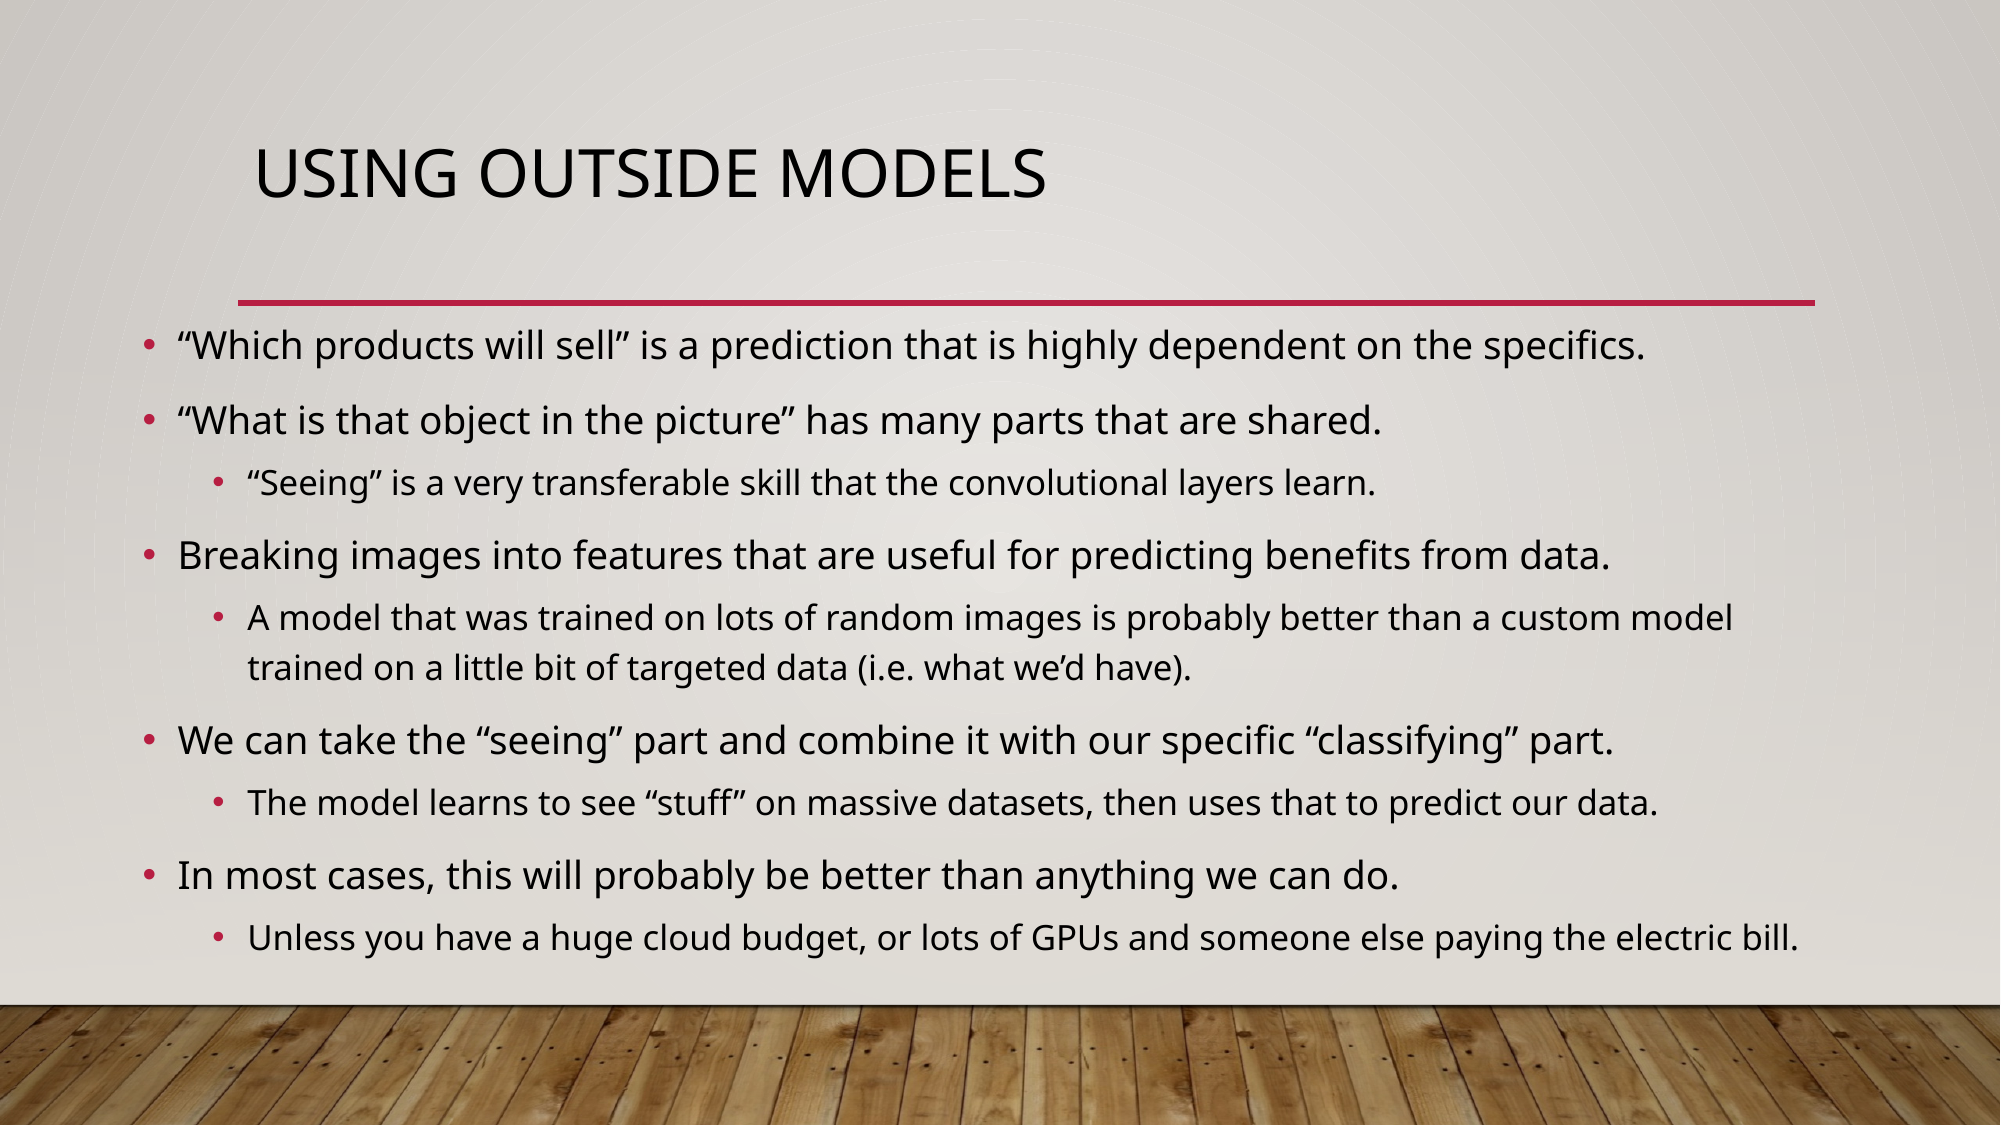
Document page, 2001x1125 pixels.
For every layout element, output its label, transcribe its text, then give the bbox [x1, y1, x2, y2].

list “Which products will sell” is a prediction that is highly dependent on the specifics. “What is that object in the picture” has many parts that are shared. “Seeing” is a very transferable skill that the convolutional layers learn. Breaking images into features that are useful for predicting benefits from data. A model that was trained on lots of random images is probably better than a custom model trained on a little bit of targeted data (i.e. what we’d have). We can take the “seeing” part and combine it with our specific “classifying” part. The model learns to see “stuff” on massive datasets, then uses that to predict our data. In most cases, this will probably be better than anything we can do. Unless you have a huge cloud budget, or lots of GPUs and someone else paying the electric bill. [127, 304, 1845, 1001]
title Using outside Models [238, 131, 1814, 304]
picture [0, 1005, 2000, 1125]
